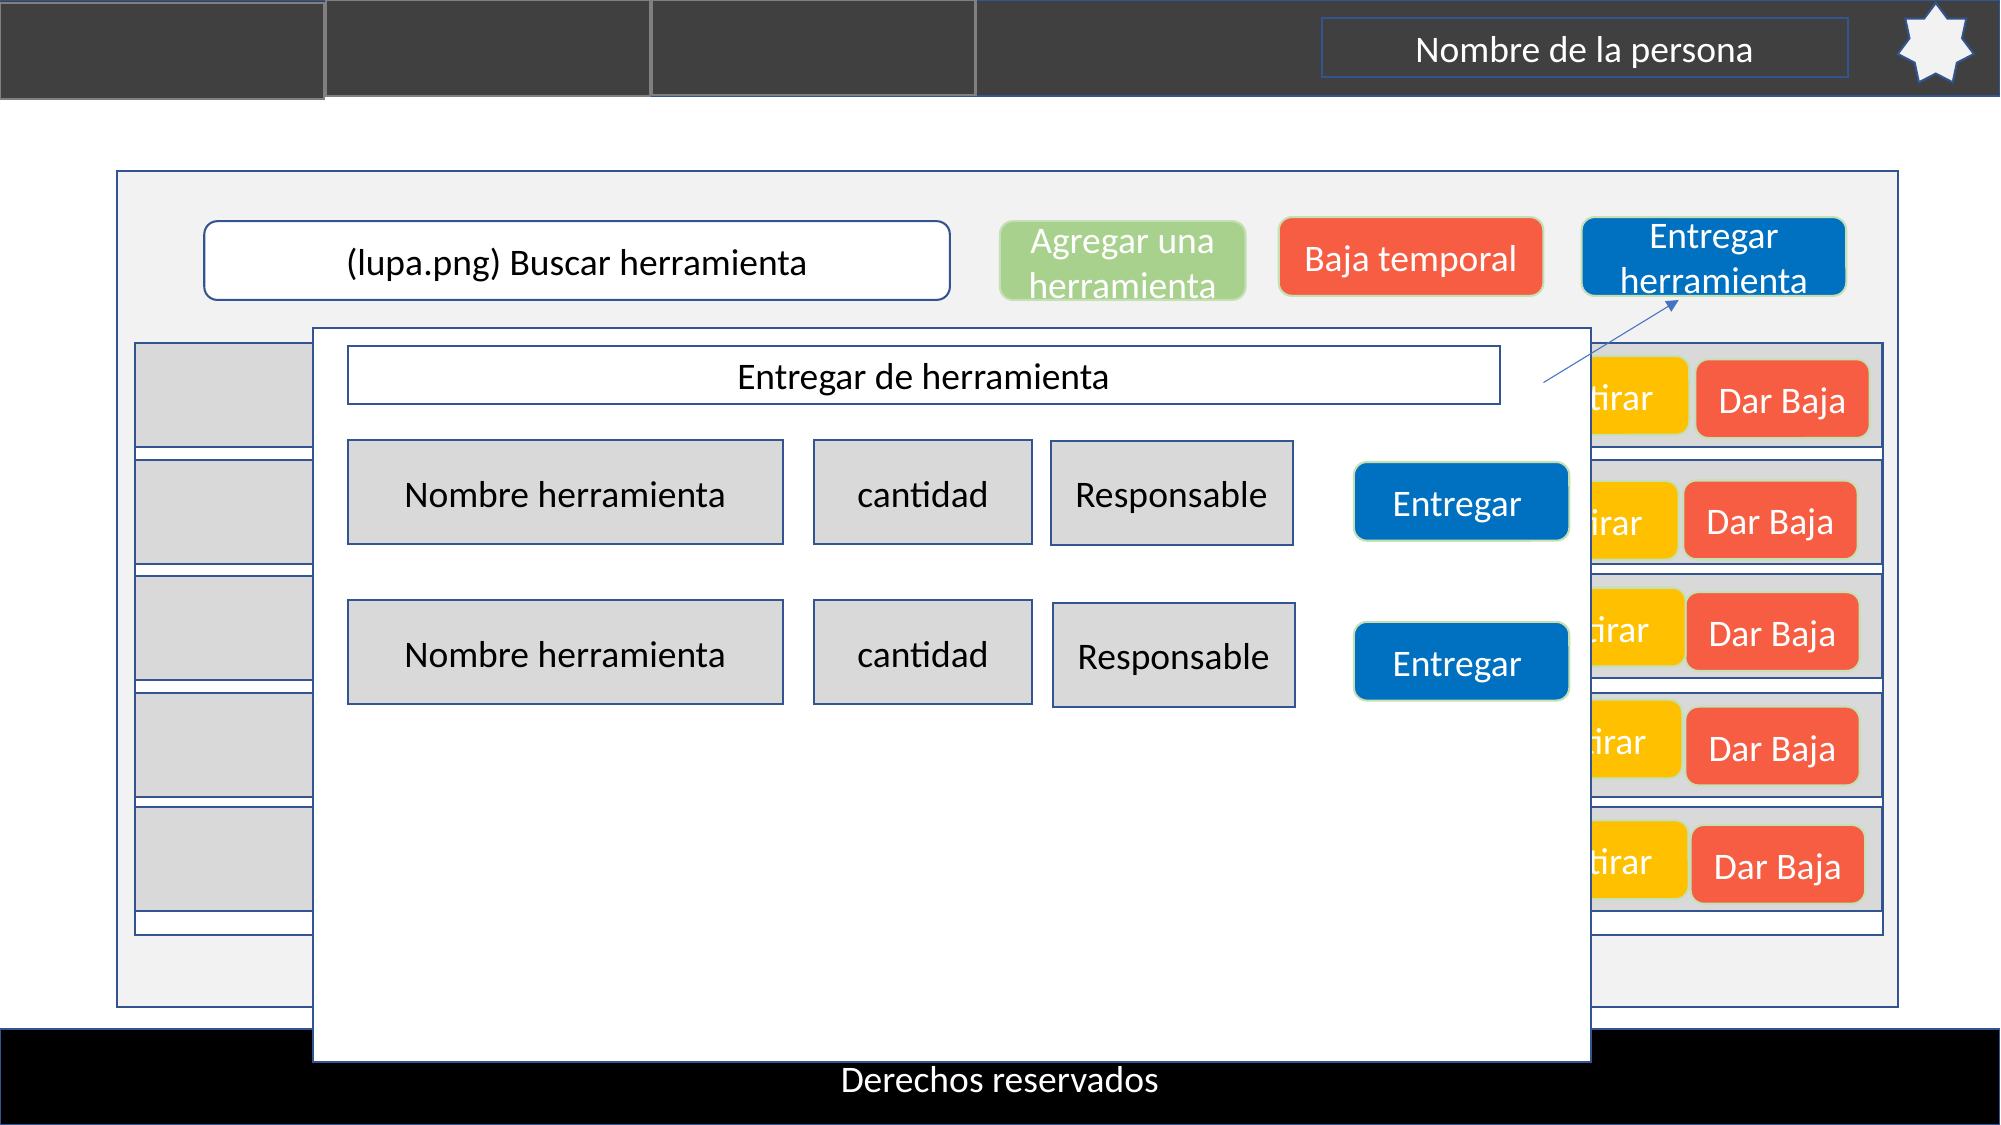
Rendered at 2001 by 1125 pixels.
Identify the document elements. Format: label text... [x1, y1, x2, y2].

text_box [1592, 806, 1884, 912]
text_box Nombre de la persona [1321, 17, 1849, 78]
text_box Retirar [1592, 355, 1691, 436]
text_box cantidad [813, 439, 1033, 545]
text_box [134, 798, 312, 806]
text_box [1592, 912, 1884, 936]
text_box [312, 327, 1592, 1063]
text_box Nombre herramienta [134, 692, 312, 798]
text_box Agregar una herramienta [998, 220, 1247, 301]
text_box Retirar [1592, 819, 1690, 901]
text_box [651, 0, 977, 96]
text_box [1592, 679, 1884, 692]
text_box [325, 0, 651, 97]
text_box [1592, 798, 1884, 806]
text_box Nombre herramienta [134, 806, 312, 912]
text_box [1592, 459, 1884, 565]
text_box Nombre herramienta [347, 439, 784, 545]
text_box [1592, 342, 1884, 448]
text_box Dar Baja [1682, 479, 1859, 561]
text_box Retirar [1592, 586, 1687, 668]
text_box Nombre herramienta [347, 599, 784, 705]
text_box Entregar [1352, 460, 1571, 542]
text_box [134, 448, 312, 459]
text_box Baja temporal [1277, 216, 1545, 297]
text_box Derechos reservados [0, 1028, 2000, 1125]
text_box Retirar [1592, 479, 1680, 561]
text_box [1592, 565, 1884, 573]
text_box Responsable [1050, 440, 1294, 546]
text_box Dar Baja [1694, 358, 1871, 440]
text_box Dar Baja [1689, 823, 1867, 905]
text_box [651, 0, 2000, 97]
text_box Entregar de herramienta [347, 345, 1501, 405]
text_box Entregar herramienta [1580, 216, 1848, 297]
text_box [1896, 1, 1976, 84]
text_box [1543, 299, 1679, 383]
text_box [134, 681, 312, 692]
text_box Retirar [1592, 698, 1684, 780]
text_box [1592, 448, 1884, 459]
text_box [1592, 573, 1884, 679]
text_box Dar Baja [1684, 591, 1861, 672]
text_box Nombre herramienta [134, 459, 312, 565]
text_box Dar Baja [1684, 705, 1861, 787]
text_box [134, 912, 312, 936]
text_box [116, 170, 1899, 1008]
text_box [0, 2, 325, 100]
text_box Entregar [1352, 620, 1571, 702]
text_box [134, 565, 312, 575]
text_box [1592, 692, 1884, 798]
text_box Responsable [1052, 602, 1296, 708]
text_box (lupa.png) Buscar herramienta [203, 220, 951, 301]
text_box Nombre herramienta [134, 342, 312, 448]
text_box Nombre herramienta [134, 575, 312, 681]
text_box cantidad [813, 599, 1033, 705]
